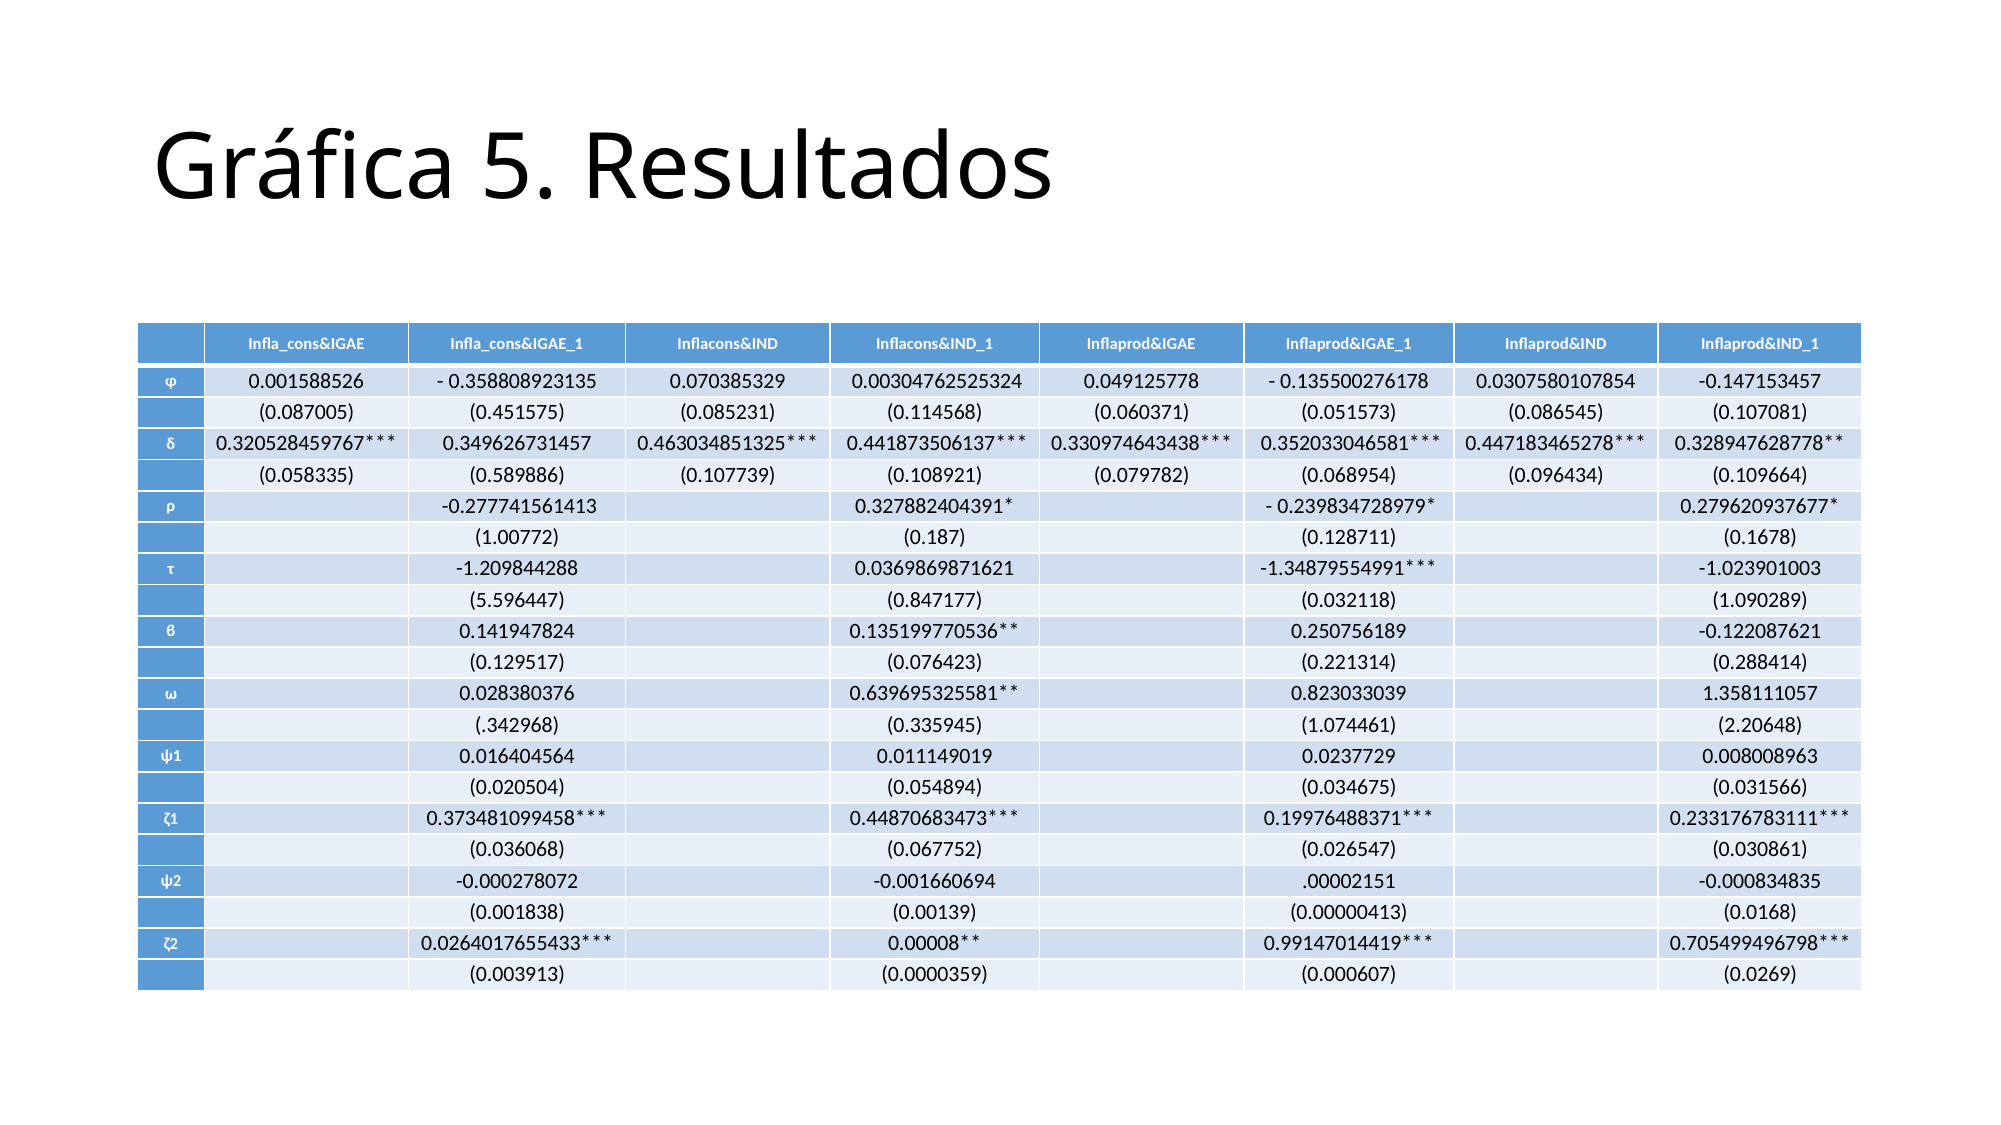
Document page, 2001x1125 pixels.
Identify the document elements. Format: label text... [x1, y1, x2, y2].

table_cell 0.011149019 [831, 741, 1039, 771]
table_cell [205, 804, 408, 833]
table_cell [1455, 492, 1657, 521]
table_cell (0.058335) [205, 460, 408, 490]
table_cell (0.589886) [409, 460, 625, 490]
table_cell [626, 710, 829, 740]
table_cell 0.008008963 [1659, 741, 1861, 771]
table_cell -0.147153457 [1659, 368, 1861, 396]
table_cell ω [138, 679, 204, 708]
table_cell [1040, 898, 1243, 927]
table_header Inflacons&IND [626, 323, 829, 363]
table_cell [626, 585, 829, 615]
table_cell [1455, 617, 1657, 646]
table_cell [138, 648, 204, 677]
table_cell [1455, 929, 1657, 958]
table_cell [1455, 804, 1657, 833]
table_cell [626, 617, 829, 646]
table_cell (0.335945) [831, 710, 1039, 740]
table_cell 0.00008** [831, 929, 1039, 958]
table_cell [1040, 554, 1243, 584]
table_header Infla_cons&IGAE_1 [409, 323, 625, 363]
table_cell 0.049125778 [1040, 368, 1243, 396]
table_cell [1455, 710, 1657, 740]
table_cell - 0.239834728979* [1245, 492, 1453, 521]
table_cell [1040, 804, 1243, 833]
table_cell -1.023901003 [1659, 554, 1861, 584]
table_cell [1040, 773, 1243, 802]
table_cell (0.128711) [1245, 523, 1453, 552]
table_cell (0.0168) [1659, 898, 1861, 927]
table_cell 0.349626731457 [409, 429, 625, 459]
table_cell - 0.358808923135 [409, 368, 625, 396]
table_cell 0.001588526 [205, 368, 408, 396]
table_cell [205, 648, 408, 677]
table_cell [1040, 679, 1243, 708]
table_cell τ [138, 554, 204, 584]
table_cell (0.032118) [1245, 585, 1453, 615]
table_cell (0.051573) [1245, 398, 1453, 427]
table_cell 0.99147014419*** [1245, 929, 1453, 958]
table_cell [1040, 929, 1243, 958]
table_cell [626, 898, 829, 927]
table_cell 0.141947824 [409, 617, 625, 646]
table_cell [1040, 585, 1243, 615]
table_cell [138, 523, 204, 552]
table_cell [1040, 835, 1243, 865]
table_cell 0.028380376 [409, 679, 625, 708]
table_cell ζ1 [138, 804, 204, 833]
table_cell (0.031566) [1659, 773, 1861, 802]
table_cell [626, 960, 829, 990]
table_cell [626, 773, 829, 802]
table_cell 0.441873506137*** [831, 429, 1039, 459]
table_cell (0.109664) [1659, 460, 1861, 490]
table_cell -1.34879554991*** [1245, 554, 1453, 584]
table_cell [205, 929, 408, 958]
table_cell (0.847177) [831, 585, 1039, 615]
table_cell 0.250756189 [1245, 617, 1453, 646]
table_cell (0.451575) [409, 398, 625, 427]
table_cell [138, 398, 204, 427]
table_cell ψ2 [138, 866, 204, 896]
table_header Inflaprod&IND_1 [1659, 323, 1861, 363]
table_cell (0.288414) [1659, 648, 1861, 677]
table_cell (0.00000413) [1245, 898, 1453, 927]
table_cell [205, 773, 408, 802]
table_cell (5.596447) [409, 585, 625, 615]
table_cell [1040, 523, 1243, 552]
table_cell [205, 585, 408, 615]
table_cell [138, 835, 204, 865]
table_cell 0.447183465278*** [1455, 429, 1657, 459]
table_cell (0.060371) [1040, 398, 1243, 427]
table_cell (0.001838) [409, 898, 625, 927]
table_cell [1455, 585, 1657, 615]
table_cell (0.0000359) [831, 960, 1039, 990]
table_cell ψ1 [138, 741, 204, 771]
table_cell (0.054894) [831, 773, 1039, 802]
table_cell (0.000607) [1245, 960, 1453, 990]
table_cell (0.026547) [1245, 835, 1453, 865]
table_cell [205, 960, 408, 990]
table_header [138, 323, 204, 363]
table_cell [1040, 492, 1243, 521]
table_cell 0.639695325581** [831, 679, 1039, 708]
table_cell 0.0264017655433*** [409, 929, 625, 958]
table_cell [138, 773, 204, 802]
table_cell (0.087005) [205, 398, 408, 427]
table_cell [626, 679, 829, 708]
table_cell (1.074461) [1245, 710, 1453, 740]
table_cell [626, 523, 829, 552]
table_header Inflaprod&IGAE_1 [1245, 323, 1453, 363]
table_cell [626, 804, 829, 833]
table_cell [1455, 866, 1657, 896]
table_cell (0.030861) [1659, 835, 1861, 865]
table_cell [1455, 898, 1657, 927]
table_cell 0.328947628778** [1659, 429, 1861, 459]
table_cell ζ2 [138, 929, 204, 958]
table_cell (0.036068) [409, 835, 625, 865]
table_cell (0.129517) [409, 648, 625, 677]
table_cell [626, 492, 829, 521]
table_cell (0.221314) [1245, 648, 1453, 677]
table_cell [138, 898, 204, 927]
table_cell [1455, 554, 1657, 584]
table_cell (0.076423) [831, 648, 1039, 677]
table_cell [1040, 710, 1243, 740]
table_cell ϐ [138, 617, 204, 646]
table_cell [138, 960, 204, 990]
table_cell -0.000834835 [1659, 866, 1861, 896]
table_cell 0.705499496798*** [1659, 929, 1861, 958]
table_cell (0.086545) [1455, 398, 1657, 427]
table_cell [1455, 741, 1657, 771]
table_cell [205, 679, 408, 708]
table_cell 0.233176783111*** [1659, 804, 1861, 833]
table_cell 0.330974643438*** [1040, 429, 1243, 459]
table_cell [205, 710, 408, 740]
table_cell δ [138, 429, 204, 459]
table_cell φ [138, 368, 204, 396]
table_cell 0.0369869871621 [831, 554, 1039, 584]
table_cell [138, 460, 204, 490]
table_cell (0.00139) [831, 898, 1039, 927]
table_cell (2.20648) [1659, 710, 1861, 740]
table_cell [1040, 960, 1243, 990]
table_cell [205, 617, 408, 646]
table_cell -0.001660694 [831, 866, 1039, 896]
table_cell (0.003913) [409, 960, 625, 990]
table_cell (0.068954) [1245, 460, 1453, 490]
table_cell [626, 835, 829, 865]
table_cell -0.000278072 [409, 866, 625, 896]
table_cell -1.209844288 [409, 554, 625, 584]
table_cell (0.107739) [626, 460, 829, 490]
table_cell 0.823033039 [1245, 679, 1453, 708]
table_cell 0.320528459767*** [205, 429, 408, 459]
table_cell - 0.135500276178 [1245, 368, 1453, 396]
table_cell (0.085231) [626, 398, 829, 427]
table_cell [205, 835, 408, 865]
table_cell .00002151 [1245, 866, 1453, 896]
table_cell ρ [138, 492, 204, 521]
table_cell 0.19976488371*** [1245, 804, 1453, 833]
table_cell [1040, 866, 1243, 896]
table_cell [1455, 835, 1657, 865]
table_cell (0.0269) [1659, 960, 1861, 990]
table_cell (0.096434) [1455, 460, 1657, 490]
table_cell [205, 866, 408, 896]
table_cell [205, 492, 408, 521]
table_cell (0.067752) [831, 835, 1039, 865]
table_cell 0.463034851325*** [626, 429, 829, 459]
table_cell (0.079782) [1040, 460, 1243, 490]
table_cell [205, 898, 408, 927]
table_cell [626, 554, 829, 584]
table_cell (0.1678) [1659, 523, 1861, 552]
table_cell [1455, 679, 1657, 708]
table_cell (0.020504) [409, 773, 625, 802]
table_cell (0.107081) [1659, 398, 1861, 427]
table_header Inflaprod&IND [1455, 323, 1657, 363]
table_cell (0.114568) [831, 398, 1039, 427]
table_cell 1.358111057 [1659, 679, 1861, 708]
table_cell 0.0237729 [1245, 741, 1453, 771]
table_cell [138, 710, 204, 740]
table_cell [1455, 648, 1657, 677]
table_cell [205, 554, 408, 584]
table_cell (1.090289) [1659, 585, 1861, 615]
table_cell [626, 648, 829, 677]
table_cell [1455, 960, 1657, 990]
table_cell 0.070385329 [626, 368, 829, 396]
table_cell [626, 929, 829, 958]
table_cell [1040, 648, 1243, 677]
table_cell [1455, 523, 1657, 552]
table_header Inflacons&IND_1 [831, 323, 1039, 363]
table_cell 0.352033046581*** [1245, 429, 1453, 459]
table_cell 0.327882404391* [831, 492, 1039, 521]
table_cell [1455, 773, 1657, 802]
table_cell 0.00304762525324 [831, 368, 1039, 396]
table_cell [205, 741, 408, 771]
table_cell (0.034675) [1245, 773, 1453, 802]
table_cell [138, 585, 204, 615]
table_cell 0.279620937677* [1659, 492, 1861, 521]
table_cell (.342968) [409, 710, 625, 740]
table_cell 0.135199770536** [831, 617, 1039, 646]
table_cell 0.016404564 [409, 741, 625, 771]
table_cell (1.00772) [409, 523, 625, 552]
table_cell 0.44870683473*** [831, 804, 1039, 833]
table_cell (0.187) [831, 523, 1039, 552]
table_cell -0.122087621 [1659, 617, 1861, 646]
table_cell -0.277741561413 [409, 492, 625, 521]
table_cell [1040, 617, 1243, 646]
table_cell [626, 866, 829, 896]
table_header Inflaprod&IGAE [1040, 323, 1243, 363]
table_cell 0.0307580107854 [1455, 368, 1657, 396]
table_header Infla_cons&IGAE [205, 323, 408, 363]
table_cell (0.108921) [831, 460, 1039, 490]
table_cell [205, 523, 408, 552]
table_cell [626, 741, 829, 771]
table_cell 0.373481099458*** [409, 804, 625, 833]
table_cell [1040, 741, 1243, 771]
title Gráfica 5. Resultados [137, 59, 1863, 278]
